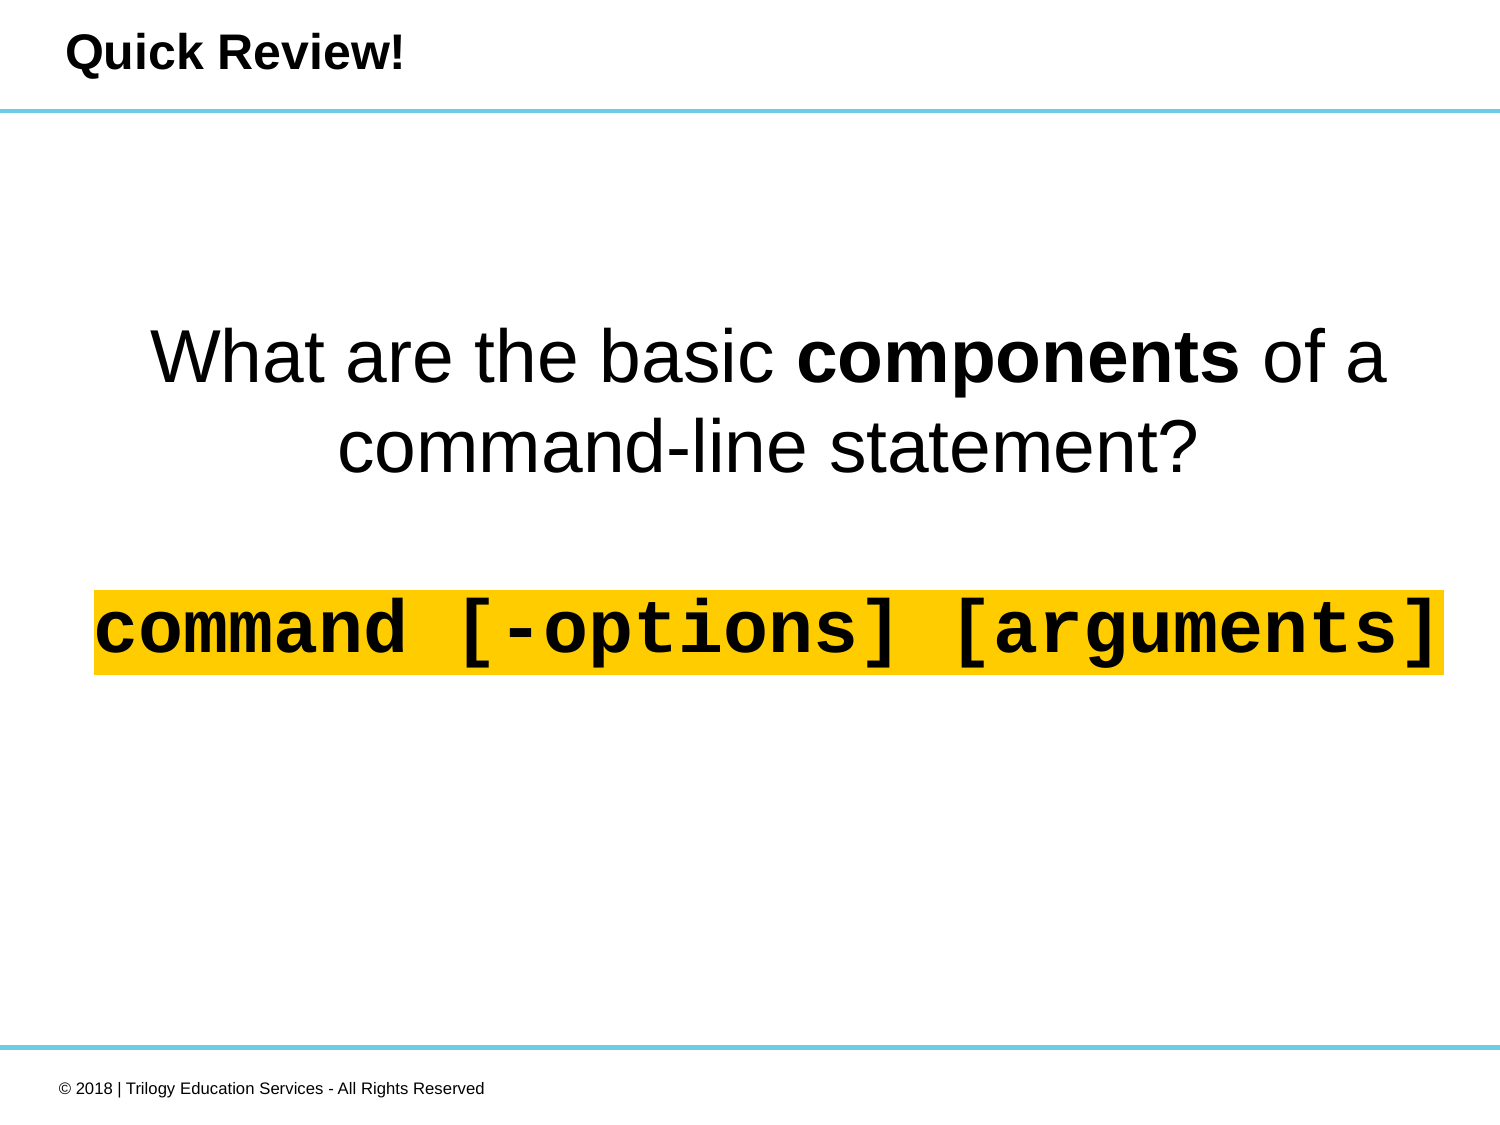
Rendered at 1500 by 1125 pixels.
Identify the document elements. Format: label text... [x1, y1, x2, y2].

title Quick Review! [50, 0, 1475, 108]
text_box What are the basic components of a command-line statement? command [-options] [arguments] [62, 299, 1475, 765]
